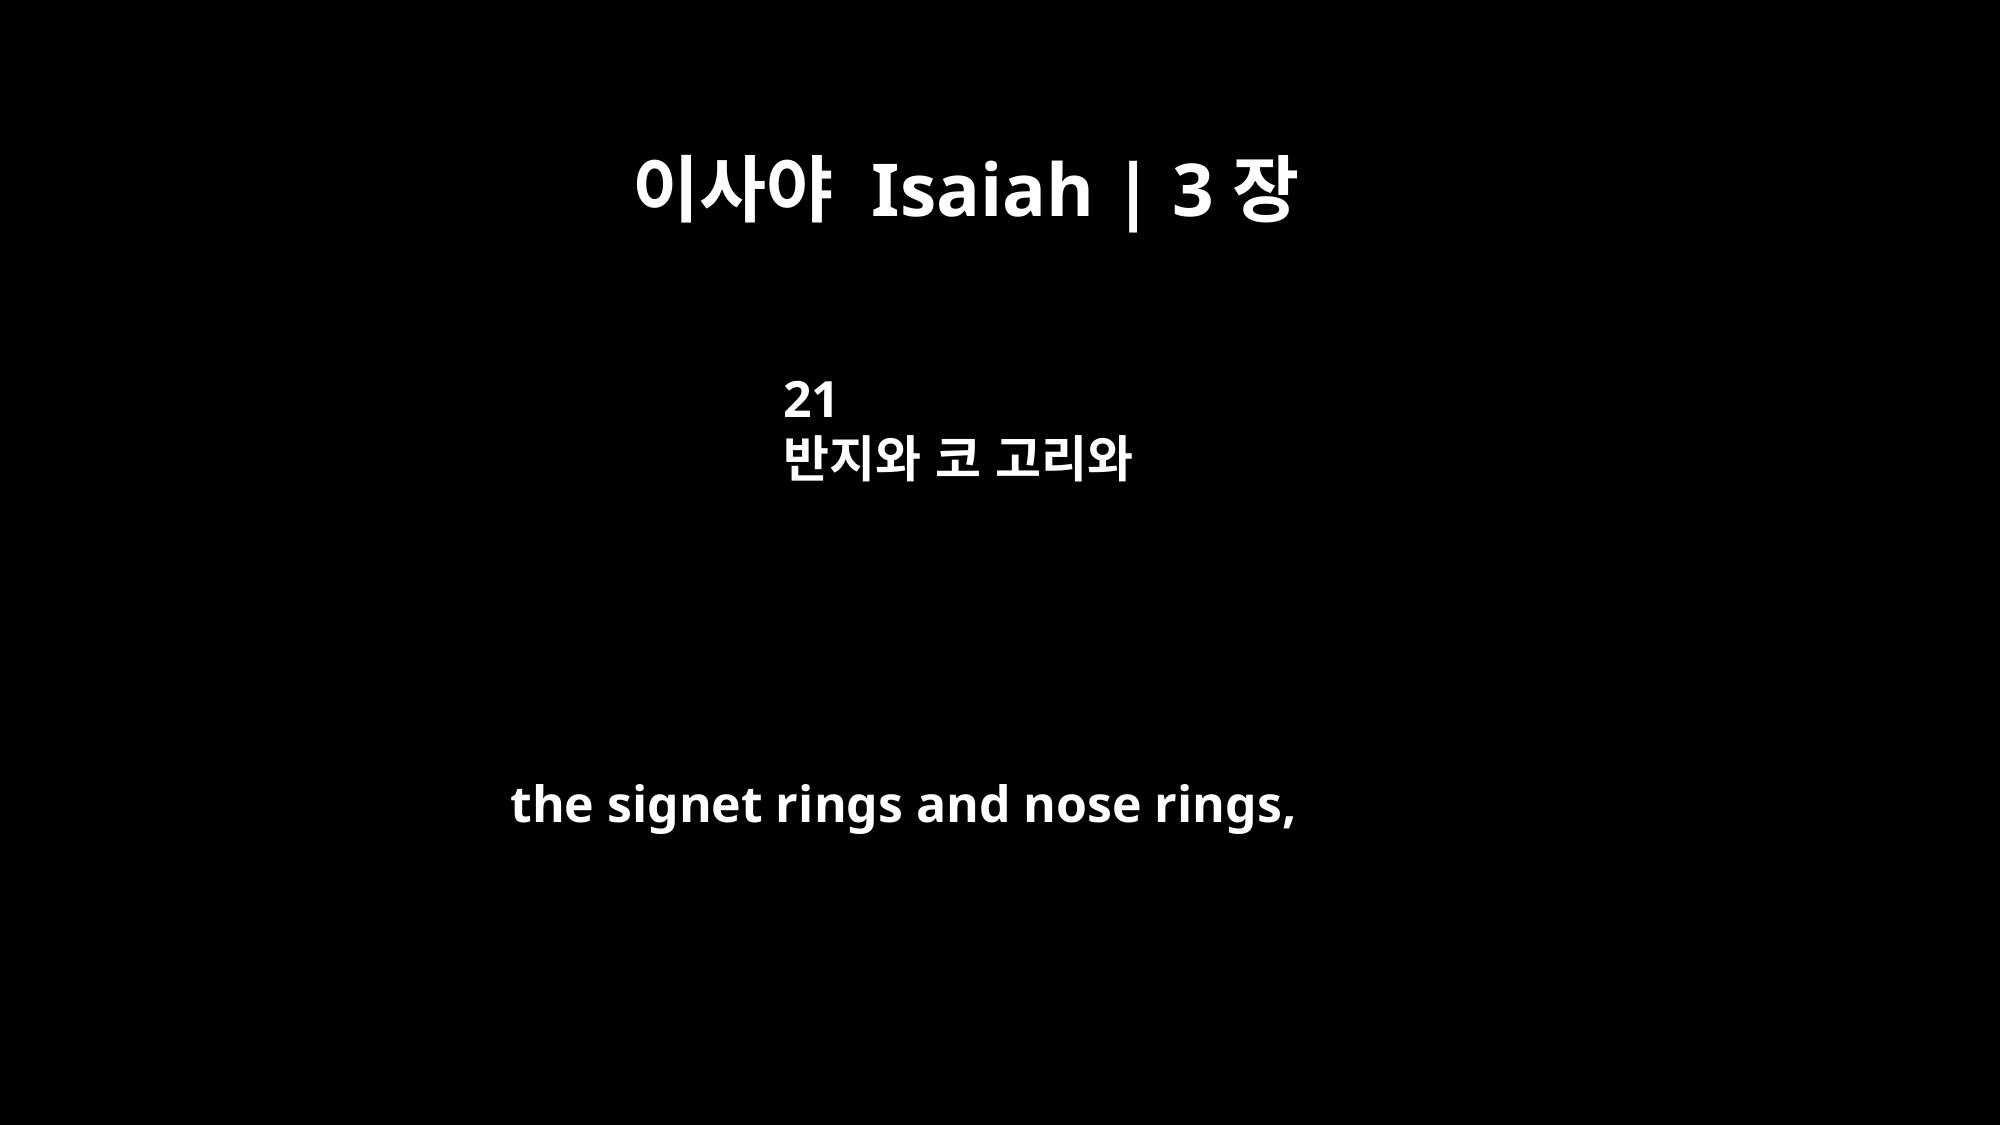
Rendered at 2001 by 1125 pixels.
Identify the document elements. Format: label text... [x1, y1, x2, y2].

text_box 이사야 Isaiah | 3장 [617, 136, 1315, 239]
text_box the signet rings and nose rings, [495, 764, 1312, 840]
text_box 21 반지와 코 고리와 [768, 359, 1149, 495]
